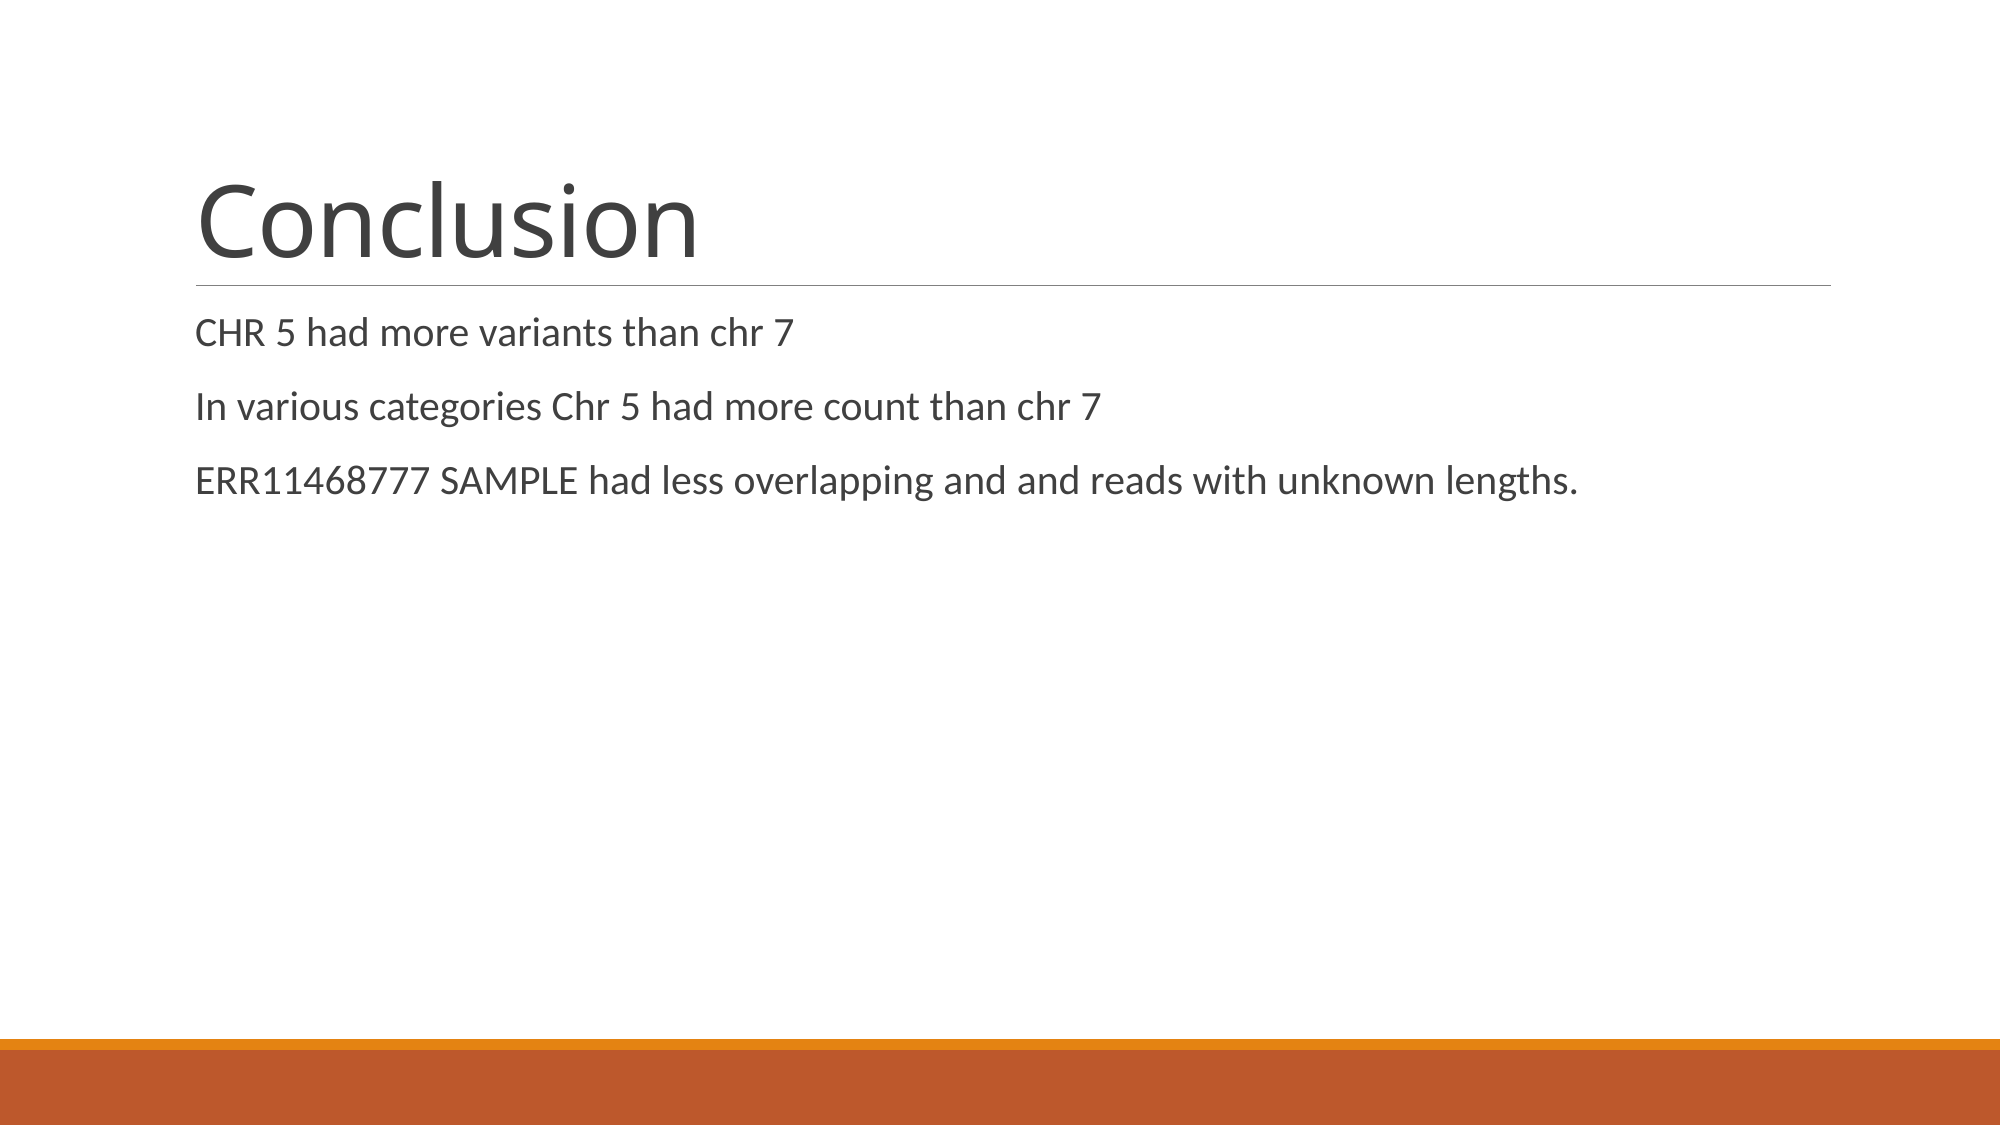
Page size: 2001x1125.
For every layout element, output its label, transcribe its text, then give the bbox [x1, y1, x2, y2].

list CHR 5 had more variants than chr 7 In various categories Chr 5 had more count than chr 7 ERR11468777 SAMPLE had less overlapping and and reads with unknown lengths. [180, 302, 1830, 963]
title Conclusion [180, 47, 1830, 285]
